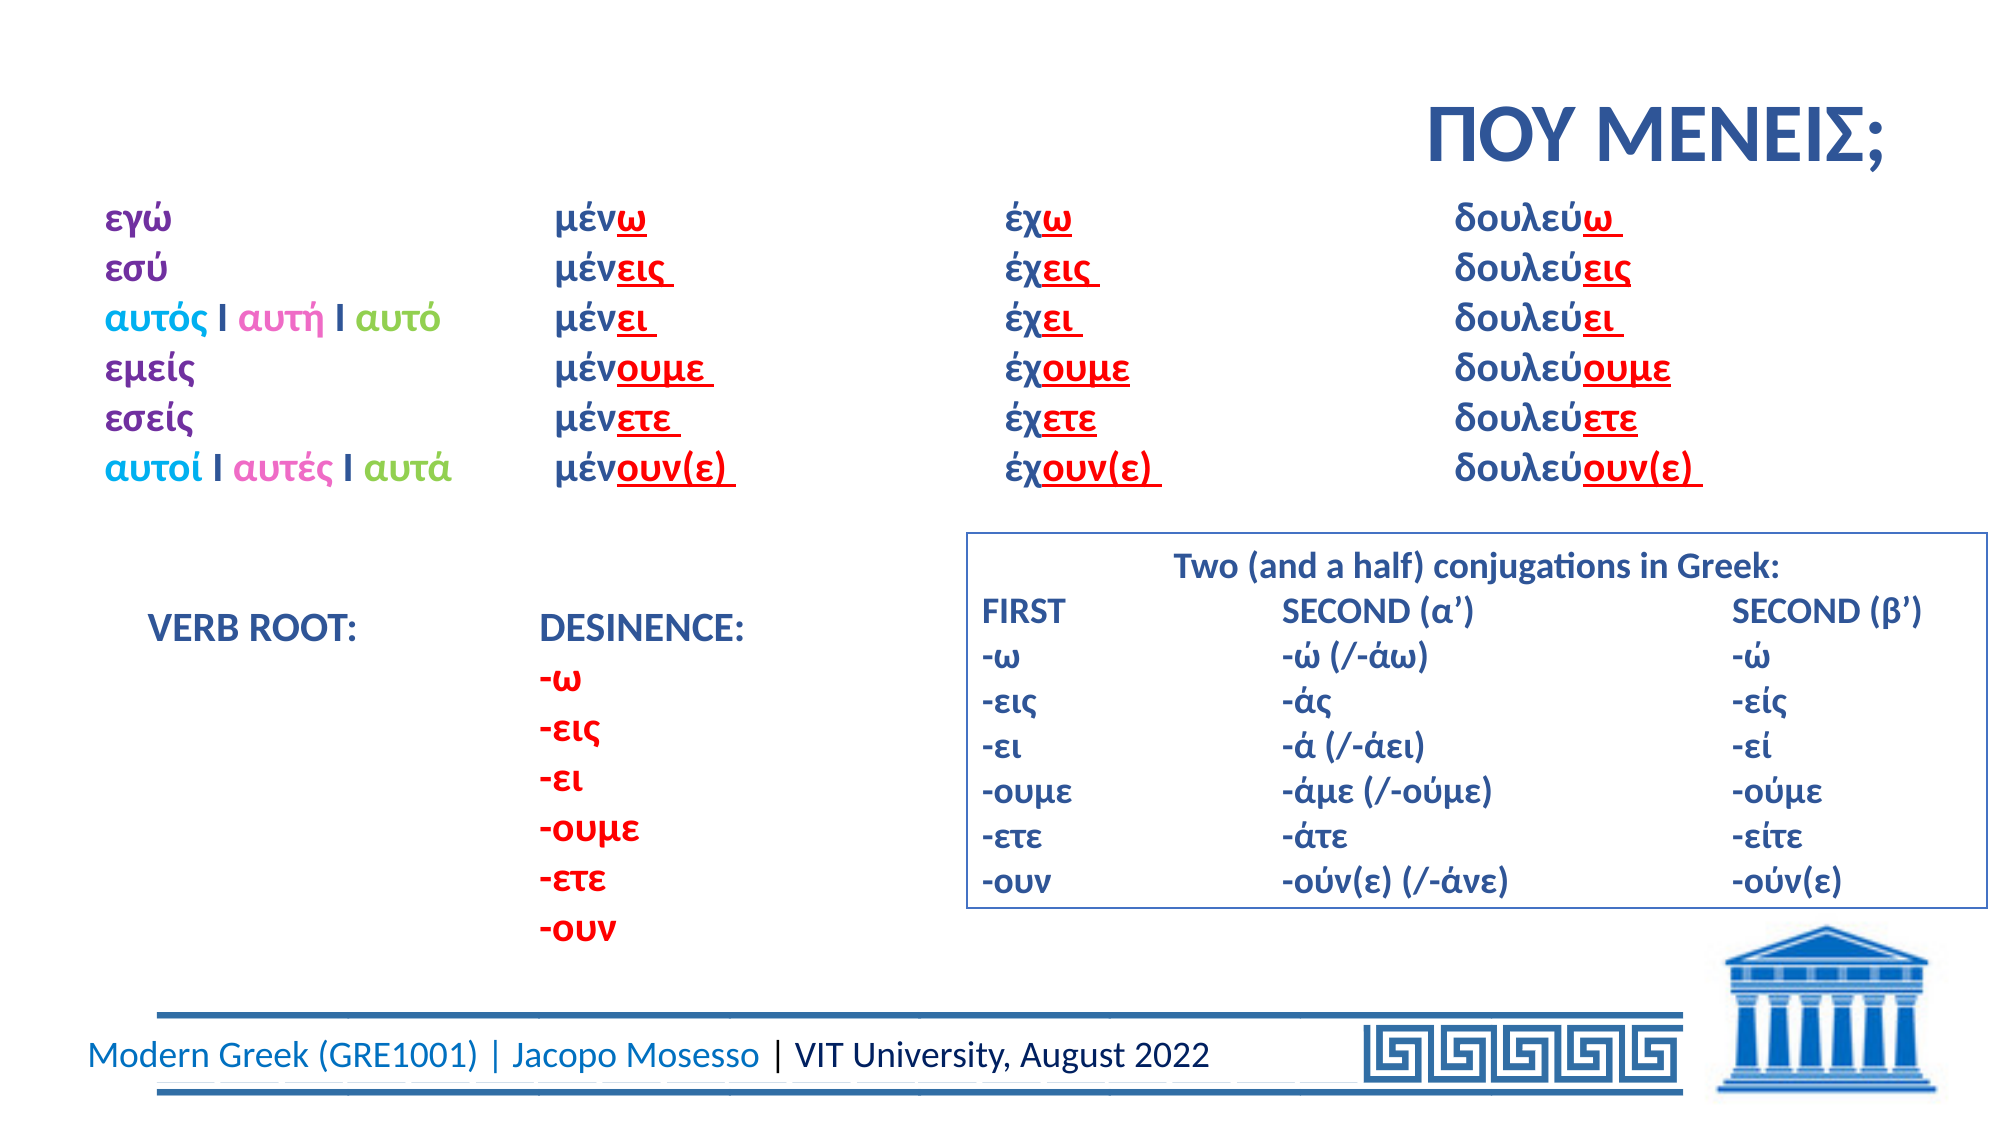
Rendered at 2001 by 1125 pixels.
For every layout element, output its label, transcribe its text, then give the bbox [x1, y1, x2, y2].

text_box DESINENCE: -ω -εις -ει -ουμε -ετε -ουν [524, 592, 790, 958]
text_box Modern Greek (GRE1001) | Jacopo Mosesso | VIT University, August 2022 [72, 1022, 156, 1083]
text_box Two (and a half) conjugations in Greek: FIRST SECOND (α’) SECOND (β’) -ω -ώ (/-άω) -ώ -εις -άς -είς -ει -ά (/-άει) -εί -ουμε -άμε (/-ούμε) -ούμε -ετε -άτε -είτε -ουν -ούν(ε) (/-άνε) -ούν(ε) [966, 532, 1988, 909]
picture [1686, 862, 1969, 1125]
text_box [156, 1010, 1684, 1096]
text_box ΠΟΥ ΜΕΝΕΙΣ; [1411, 63, 1903, 186]
text_box εγώ μένω έχω δουλεύω εσύ μένεις έχεις δουλεύεις αυτός Ι αυτή Ι αυτό μένει έχει δουλεύει εμείς μένουμε έχουμε δουλεύουμε εσείς μένετε έχετε δουλεύετε αυτοί Ι αυτές Ι αυτά μένουν(ε) έχουν(ε) δουλεύουν(ε) [89, 182, 1944, 497]
